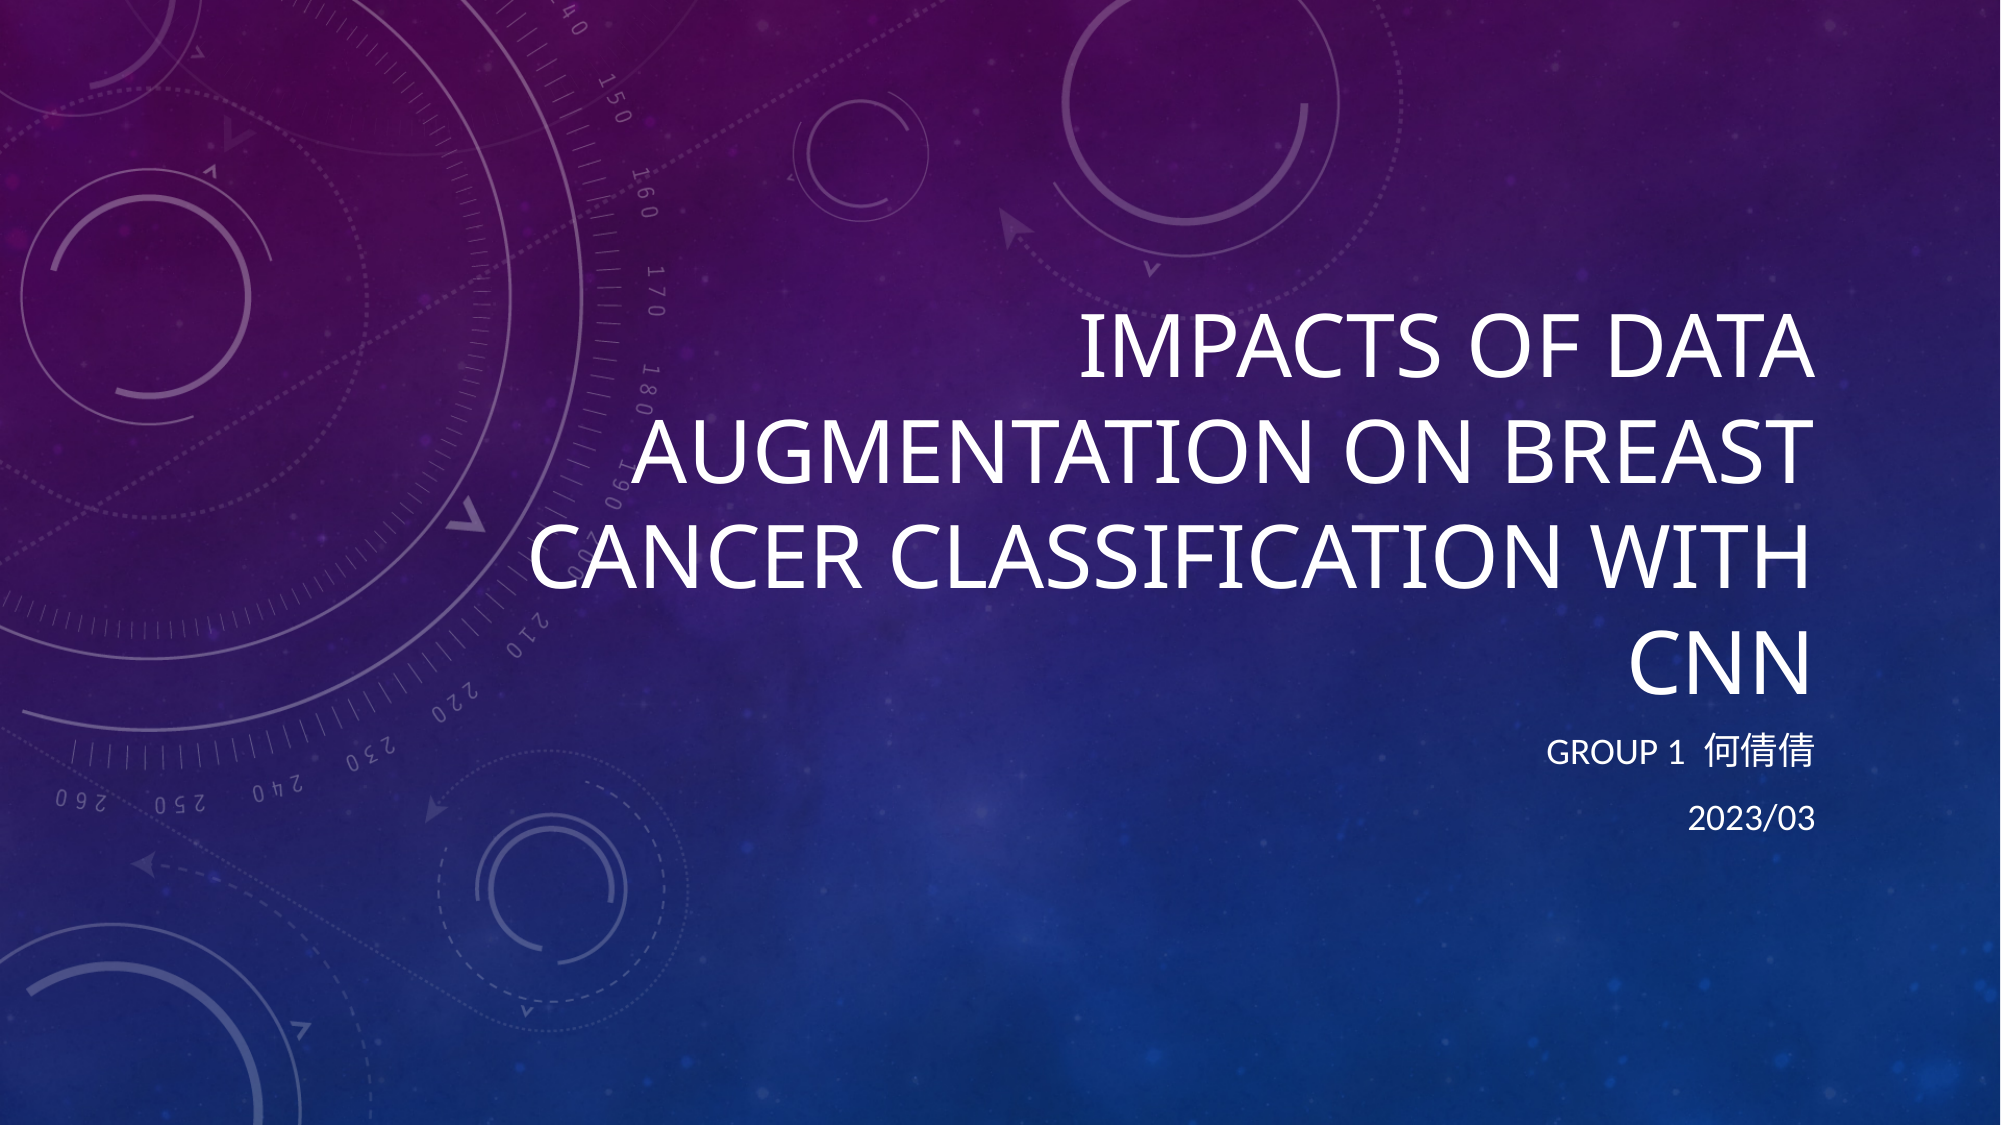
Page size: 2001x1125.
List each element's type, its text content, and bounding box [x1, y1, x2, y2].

subtitle GROUP 1 何倩倩 2023/03 [650, 719, 1831, 950]
title IMPACTS OF dATA AUGMENTATION ON bREAST CANCER CLASSIFICATION WITH cnn [420, 277, 1831, 720]
picture [0, 0, 2001, 1125]
